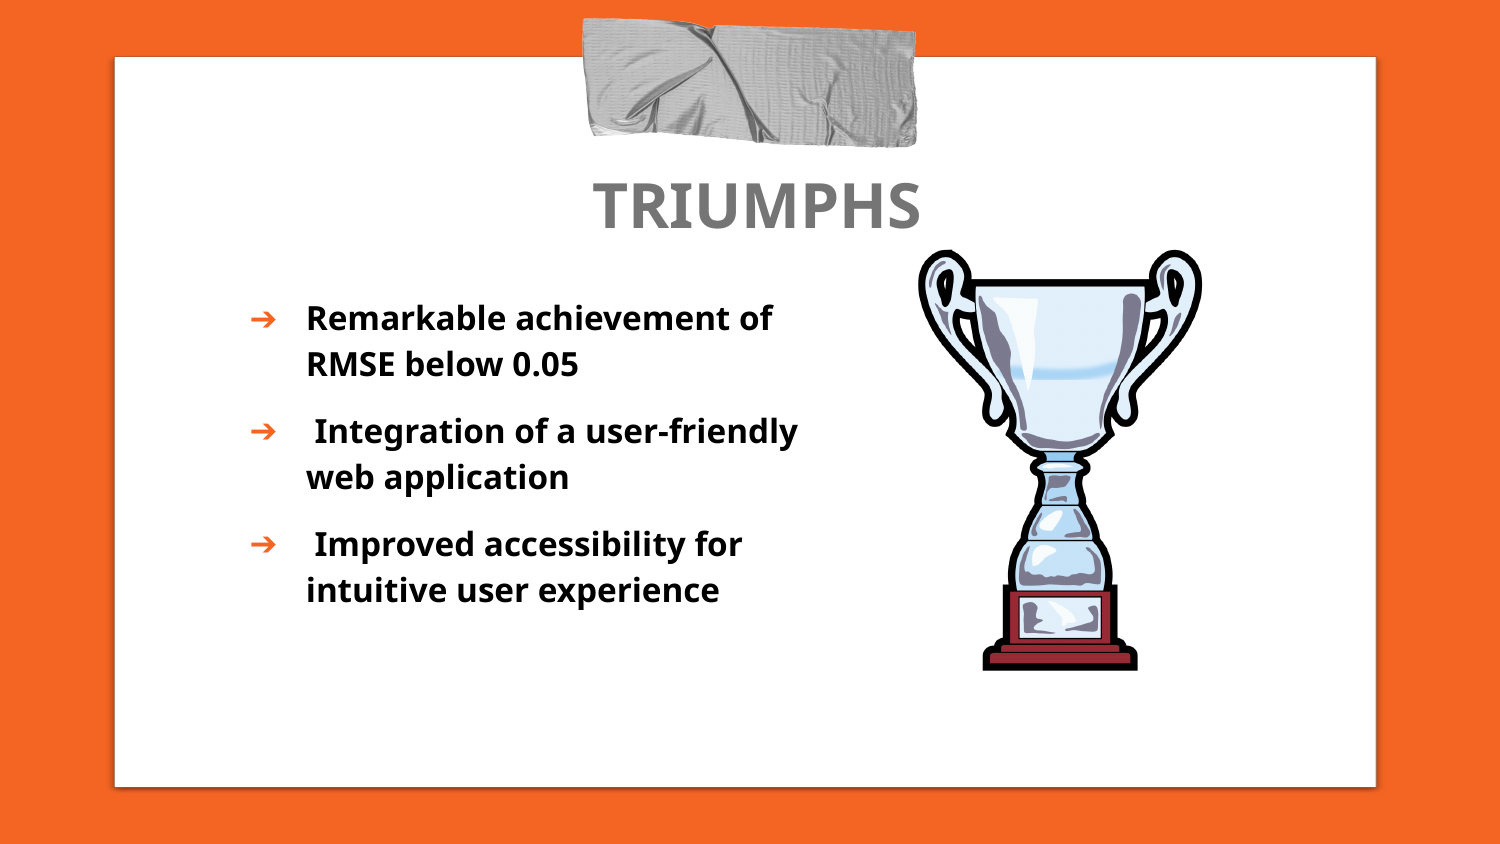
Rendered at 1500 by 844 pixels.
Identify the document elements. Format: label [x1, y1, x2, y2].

picture [64, 16, 1428, 818]
